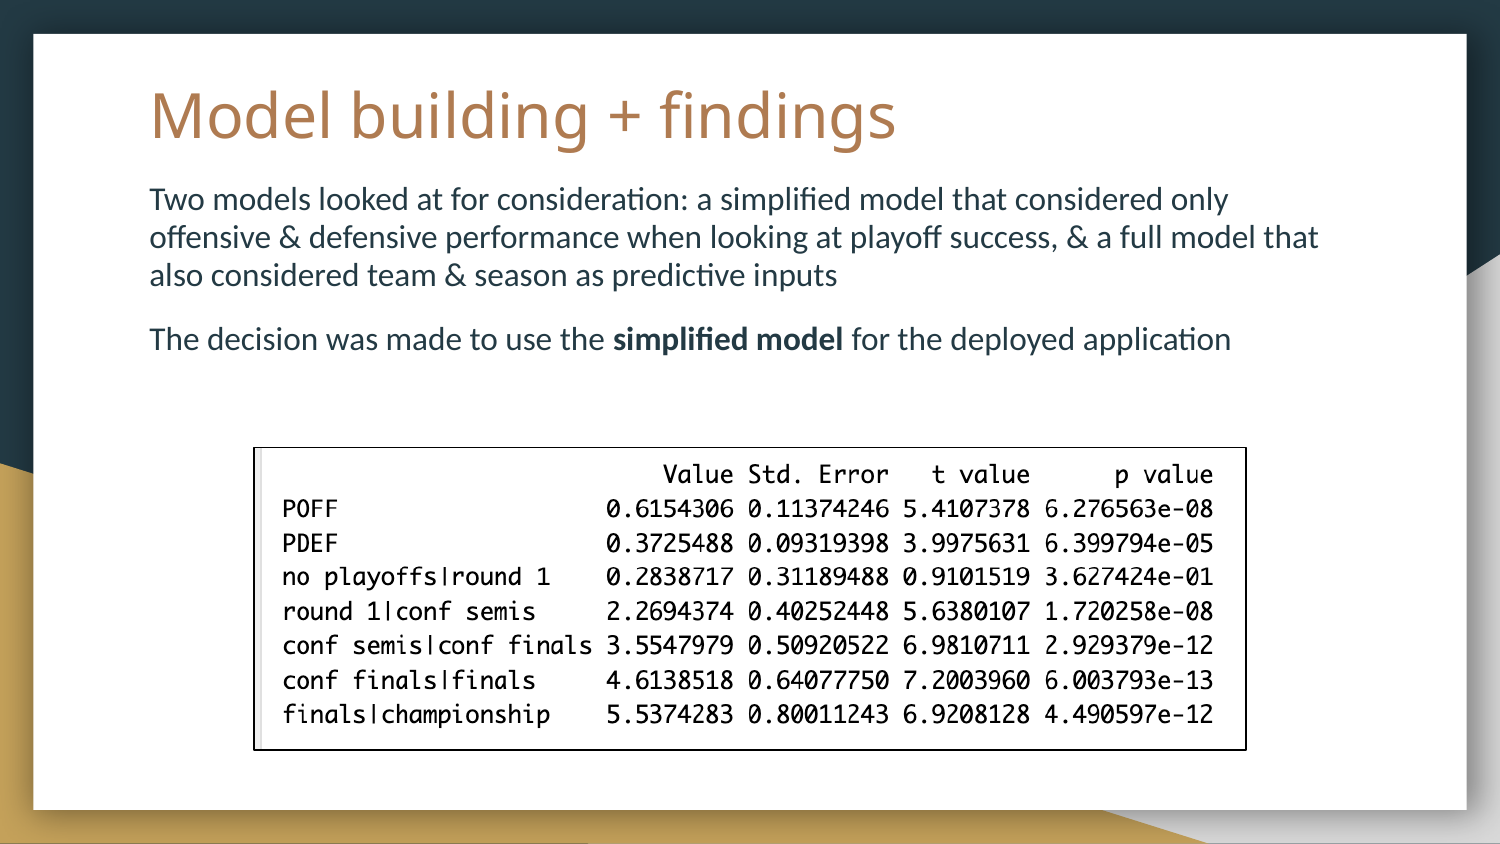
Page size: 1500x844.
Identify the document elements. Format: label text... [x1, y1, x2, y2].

title Model building + findings [134, 56, 1366, 165]
list Two models looked at for consideration: a simplified model that considered only offensive & defensive performance when looking at playoff success, & a full model that also considered team & season as predictive inputs The decision was made to use the simplified model for the deployed application [134, 165, 1366, 729]
picture [254, 447, 1246, 750]
